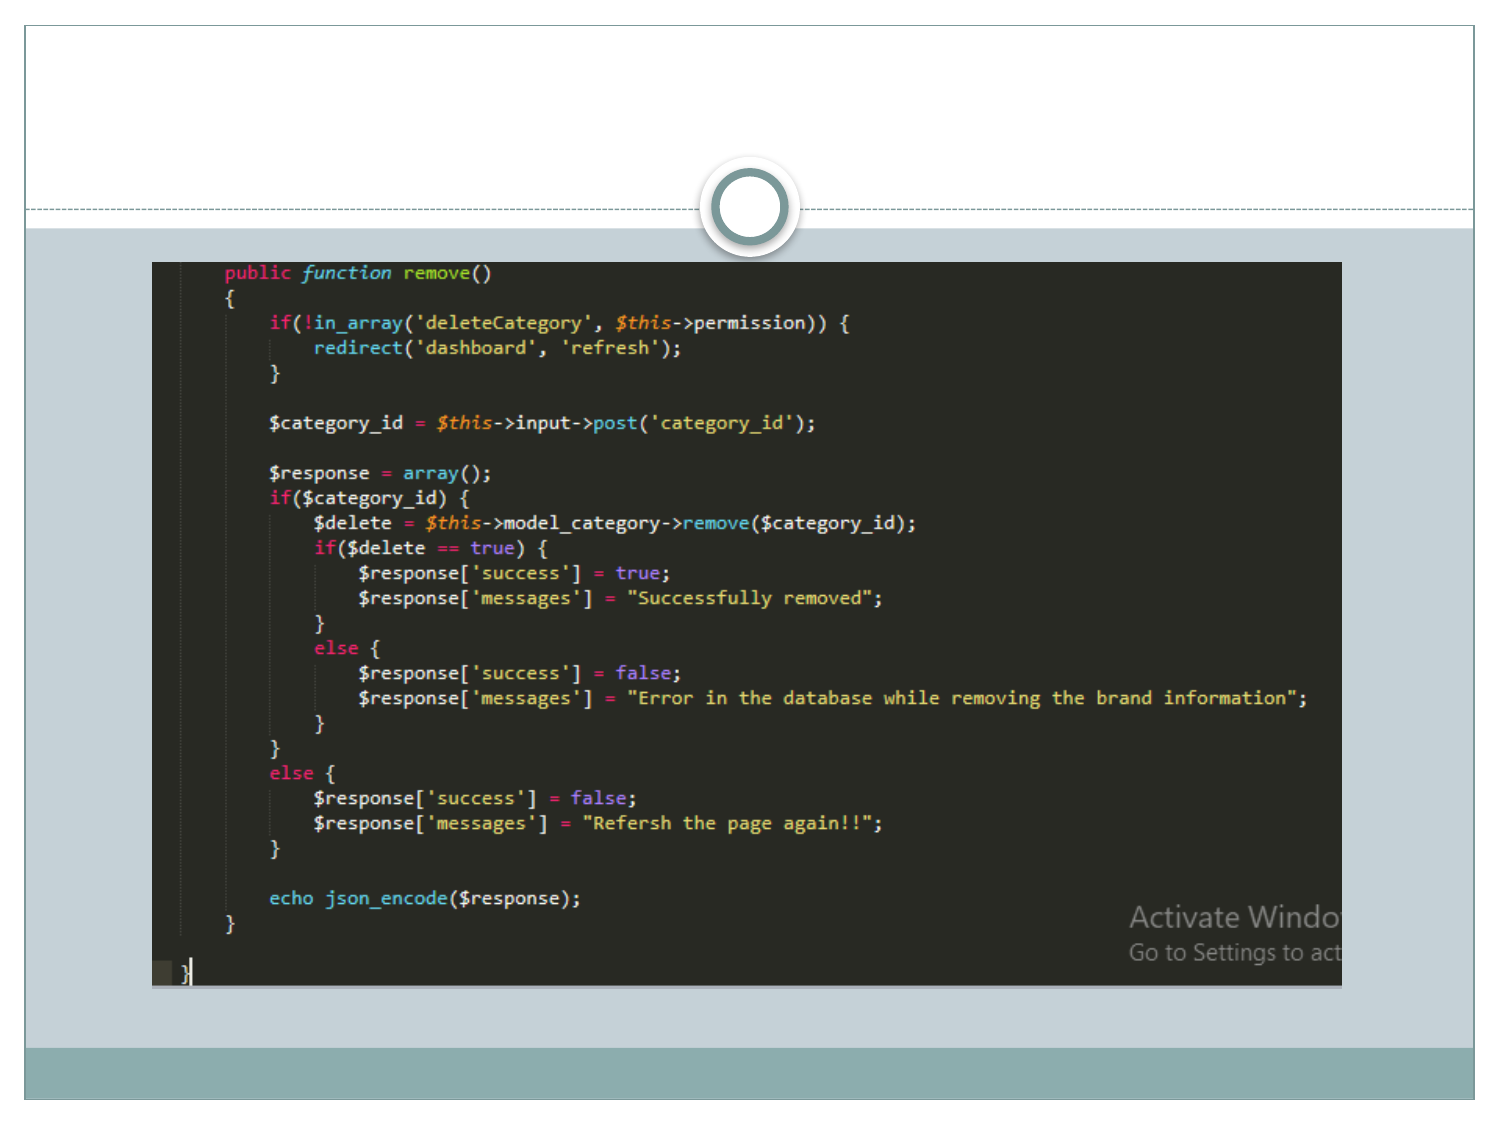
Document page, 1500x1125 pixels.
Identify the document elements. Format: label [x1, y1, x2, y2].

list [152, 261, 1342, 990]
